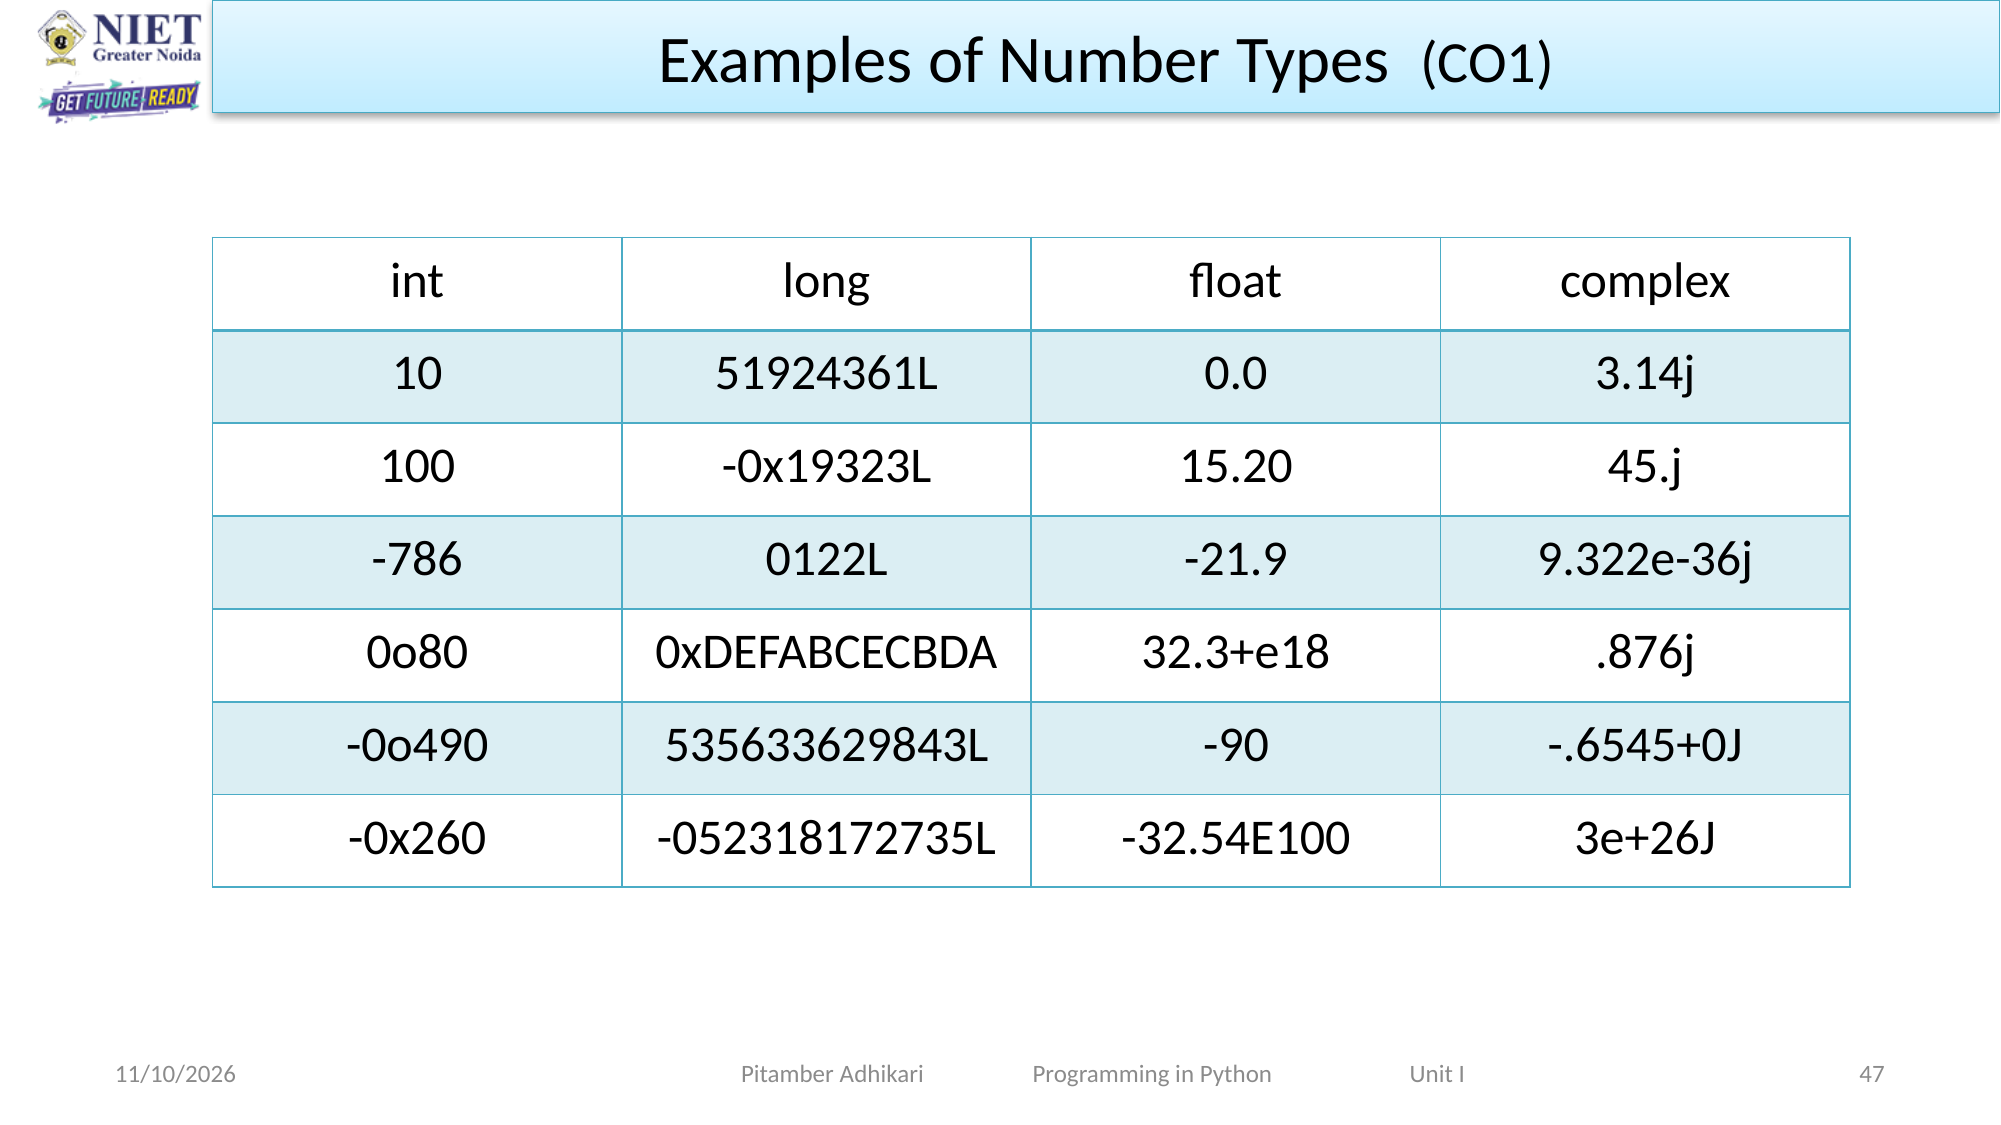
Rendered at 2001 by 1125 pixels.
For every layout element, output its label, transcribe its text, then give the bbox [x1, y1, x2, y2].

slide_number 47 [1433, 1042, 1900, 1103]
table_header complex [1441, 238, 1849, 329]
table_header float [1032, 238, 1440, 329]
table_cell -90 [1032, 703, 1440, 794]
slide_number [99, 1042, 567, 1103]
table_cell 51924361L [623, 332, 1030, 422]
table_cell -.6545+0J [1441, 703, 1849, 794]
text_box Examples of Number Types (CO1) [238, 0, 2000, 113]
table_cell 45.j [1441, 424, 1849, 515]
table_header int [213, 238, 621, 329]
table_cell 0122L [623, 517, 1030, 608]
table_cell -0o490 [213, 703, 621, 794]
table_cell 3e+26J [1441, 795, 1849, 886]
table_cell -21.9 [1032, 517, 1440, 608]
picture [0, 0, 238, 135]
table_cell -0x260 [213, 795, 621, 886]
table_header long [623, 238, 1030, 329]
table_cell 535633629843L [623, 703, 1030, 794]
footer Pitamber Adhikari Programming in Python Unit I [683, 1042, 1433, 1103]
table_cell 3.14j [1441, 332, 1849, 422]
table_cell 9.322e-36j [1441, 517, 1849, 608]
table_cell -0x19323L [623, 424, 1030, 515]
table_cell -786 [213, 517, 621, 608]
table_cell 0xDEFABCECBDA [623, 610, 1030, 701]
table_cell 10 [213, 332, 621, 422]
table_cell 15.20 [1032, 424, 1440, 515]
table_cell 0.0 [1032, 332, 1440, 422]
table_cell 32.3+e18 [1032, 610, 1440, 701]
table_cell .876j [1441, 610, 1849, 701]
table_cell 100 [213, 424, 621, 515]
table_cell -32.54E100 [1032, 795, 1440, 886]
table_cell 0o80 [213, 610, 621, 701]
table_cell -052318172735L [623, 795, 1030, 886]
